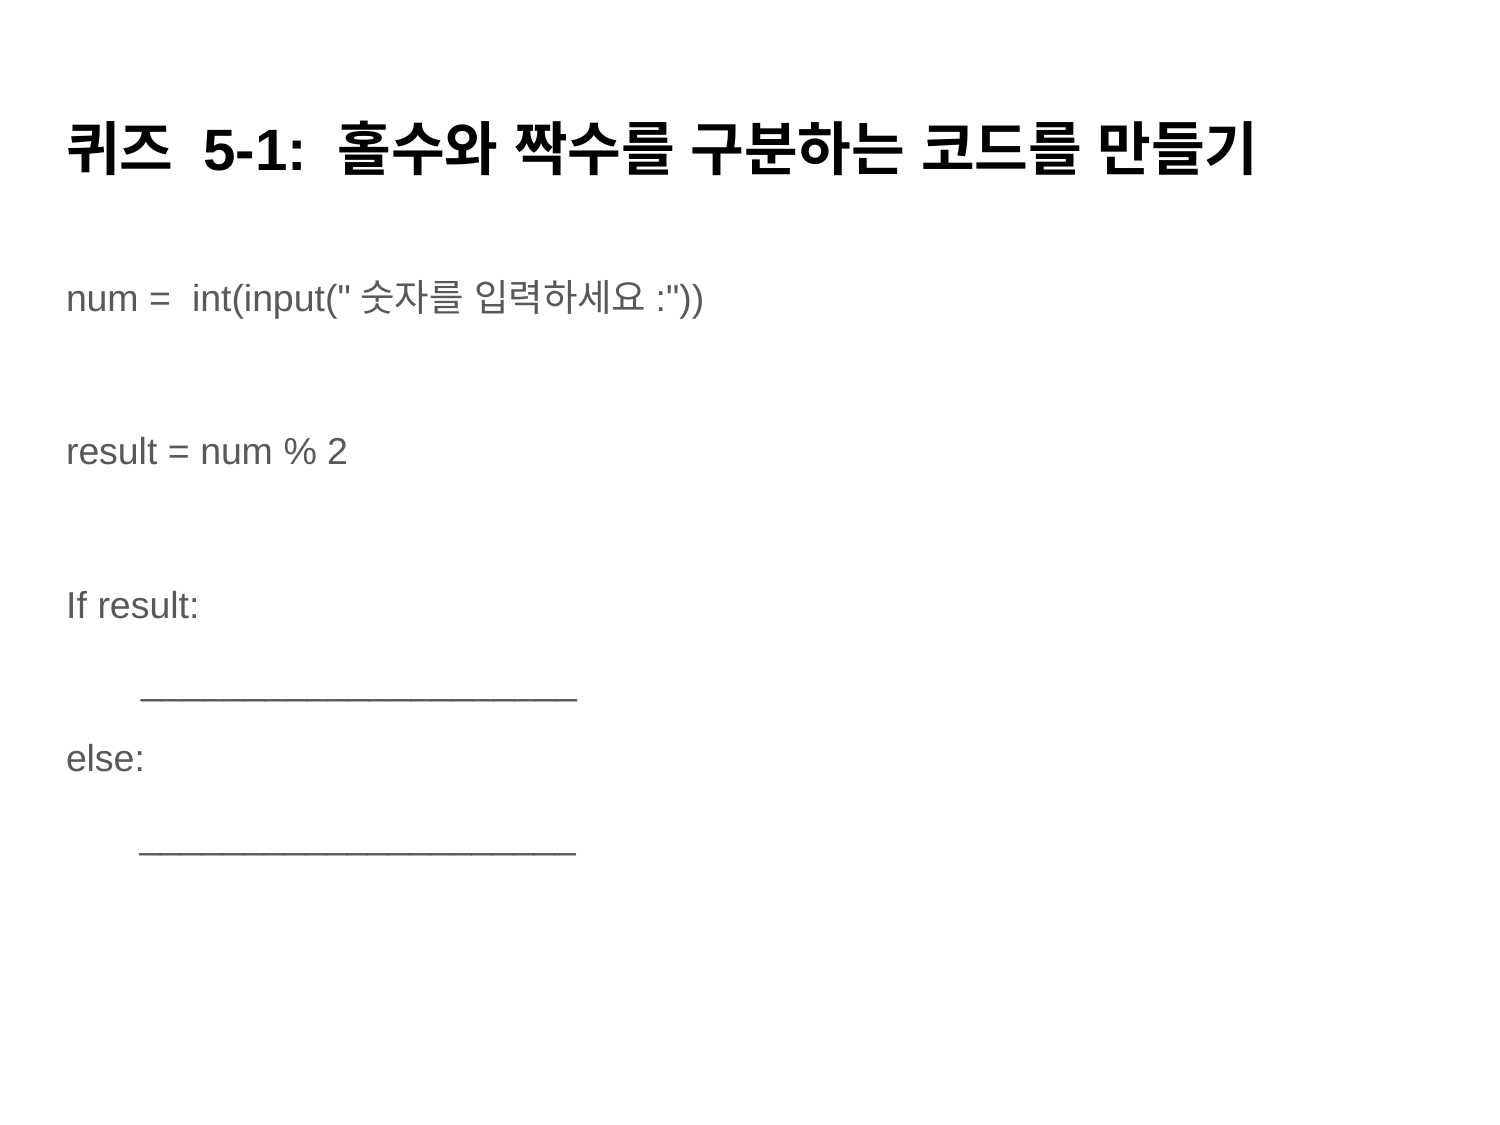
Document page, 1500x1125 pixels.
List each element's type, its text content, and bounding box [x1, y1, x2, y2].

list num = int(input("숫자를 입력하세요:")) result = num % 2 If result: _____________________ else: _____________________ [51, 252, 1449, 1000]
title 퀴즈 5-1: 홀수와 짝수를 구분하는 코드를 만들기 [51, 97, 1500, 223]
